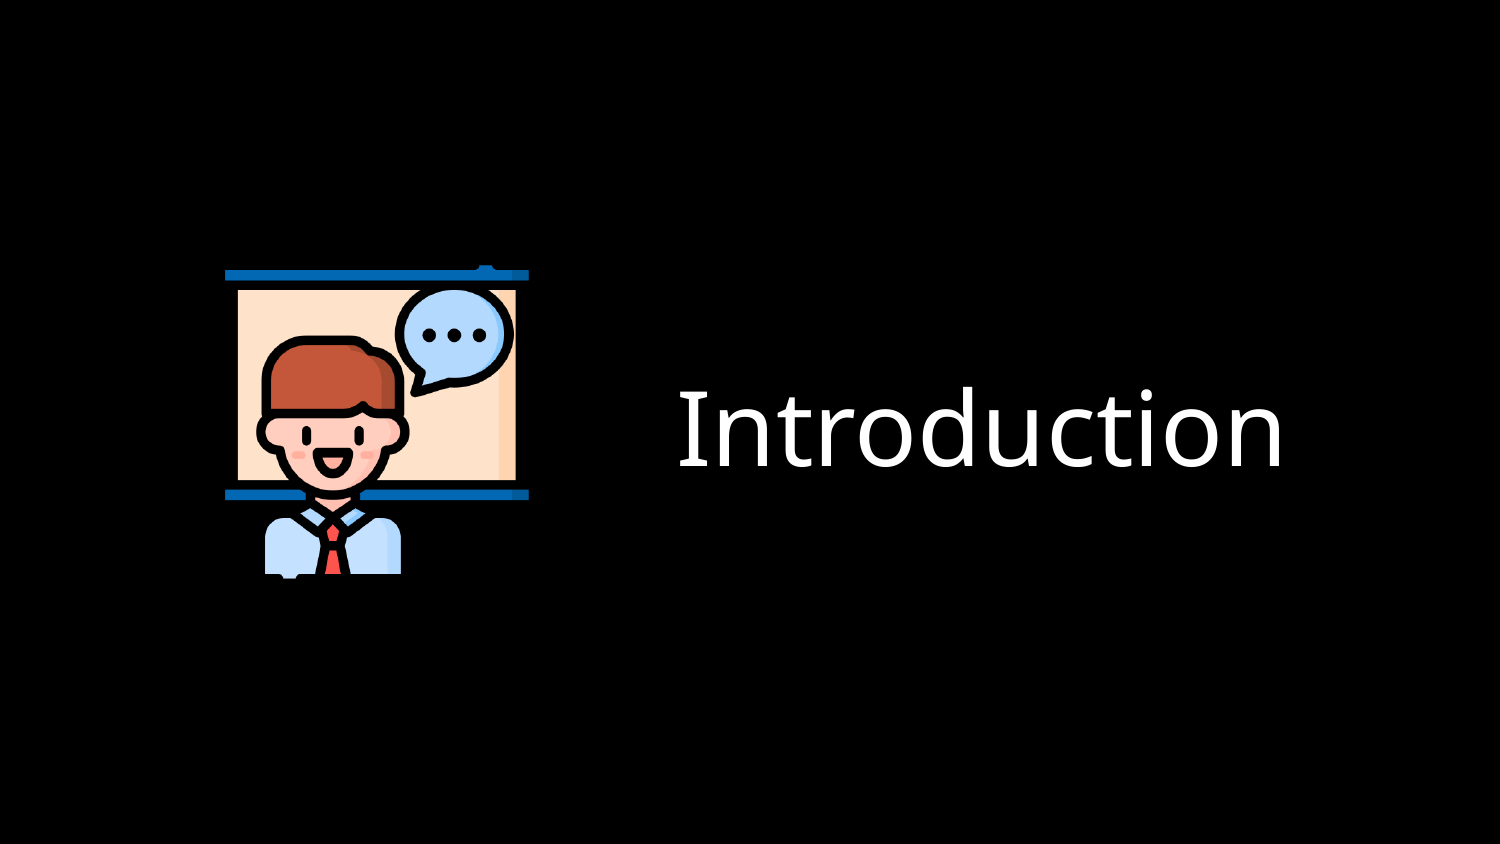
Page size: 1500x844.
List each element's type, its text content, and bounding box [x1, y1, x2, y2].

title Introduction [633, 341, 1359, 503]
picture [215, 260, 538, 583]
